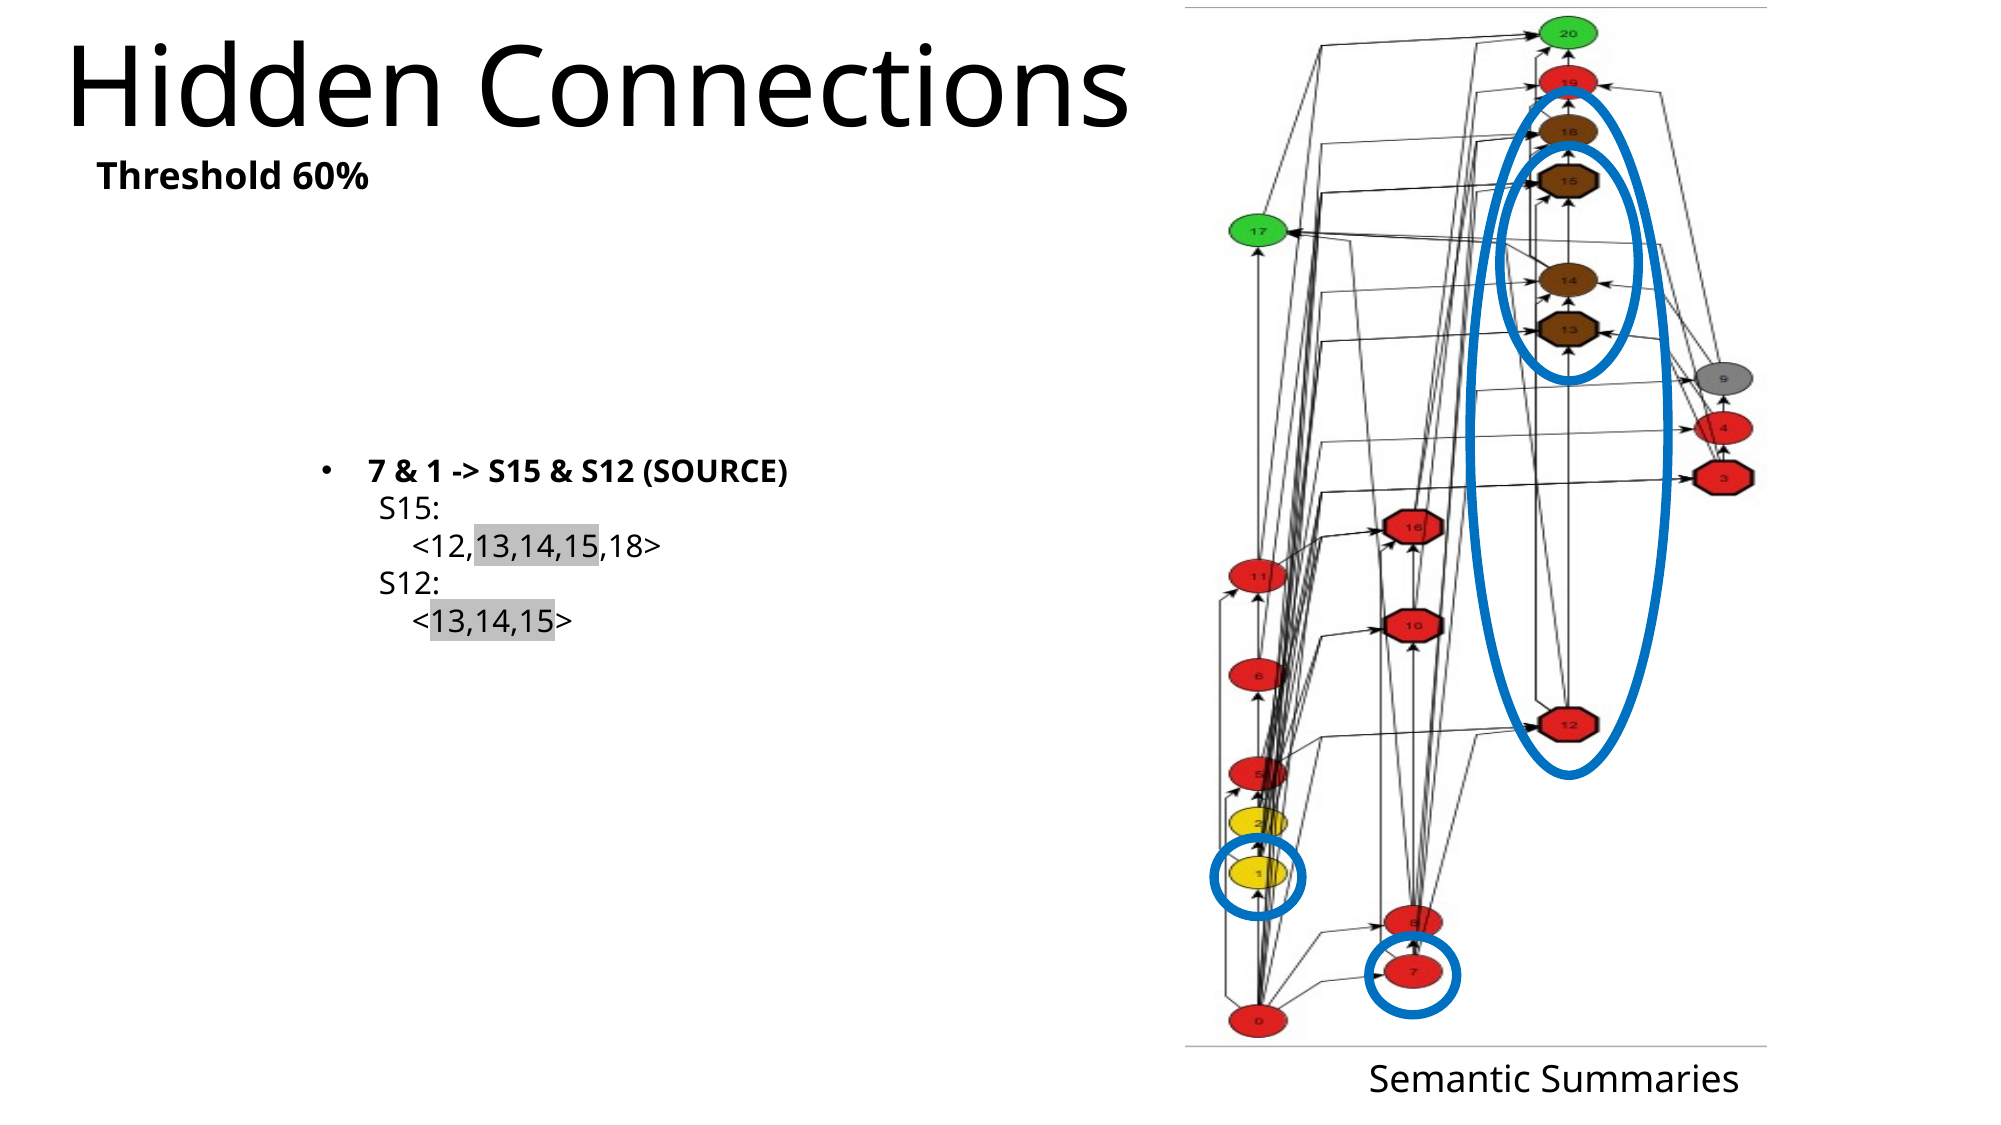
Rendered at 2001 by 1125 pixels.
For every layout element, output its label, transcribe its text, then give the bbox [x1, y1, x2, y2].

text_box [1185, 7, 1767, 1049]
text_box Semantic Summaries [1354, 1049, 1756, 1108]
title Hidden Connections [48, 0, 1774, 157]
text_box Threshold 60% [81, 145, 532, 206]
text_box 7 & 1 -> S15 & S12 (SOURCE) S15: <12,13,14,15,18> S12: <13,14,15> [306, 368, 1172, 684]
